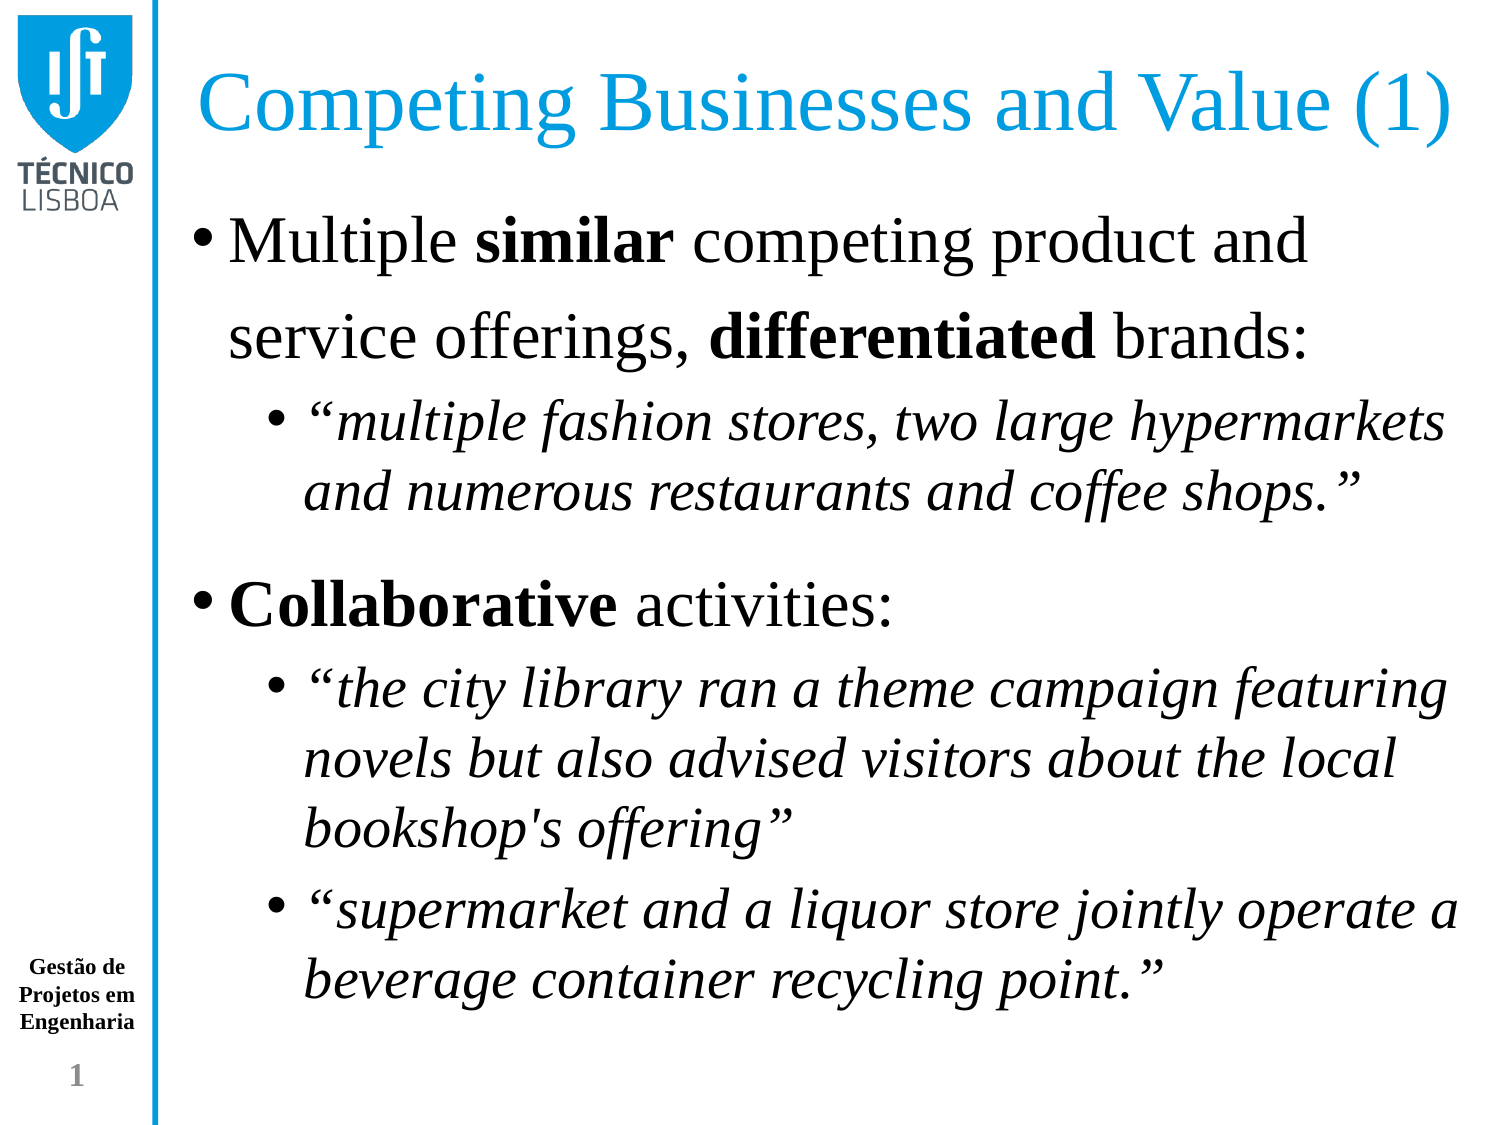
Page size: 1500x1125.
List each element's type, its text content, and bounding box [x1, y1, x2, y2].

list Multiple similar competing product and service offerings, differentiated brands: “multiple fashion stores, two large hypermarkets and numerous restaurants and coffee shops.” Collaborative activities: “the city library ran a theme campaign featuring novels but also advised visitors about the local bookshop's offering” “supermarket and a liquor store jointly operate a beverage container recycling point.” [176, 172, 1478, 1038]
slide_number 1 [0, 1042, 156, 1103]
picture [15, 13, 134, 211]
title Competing Businesses and Value (1) [176, 33, 1478, 172]
